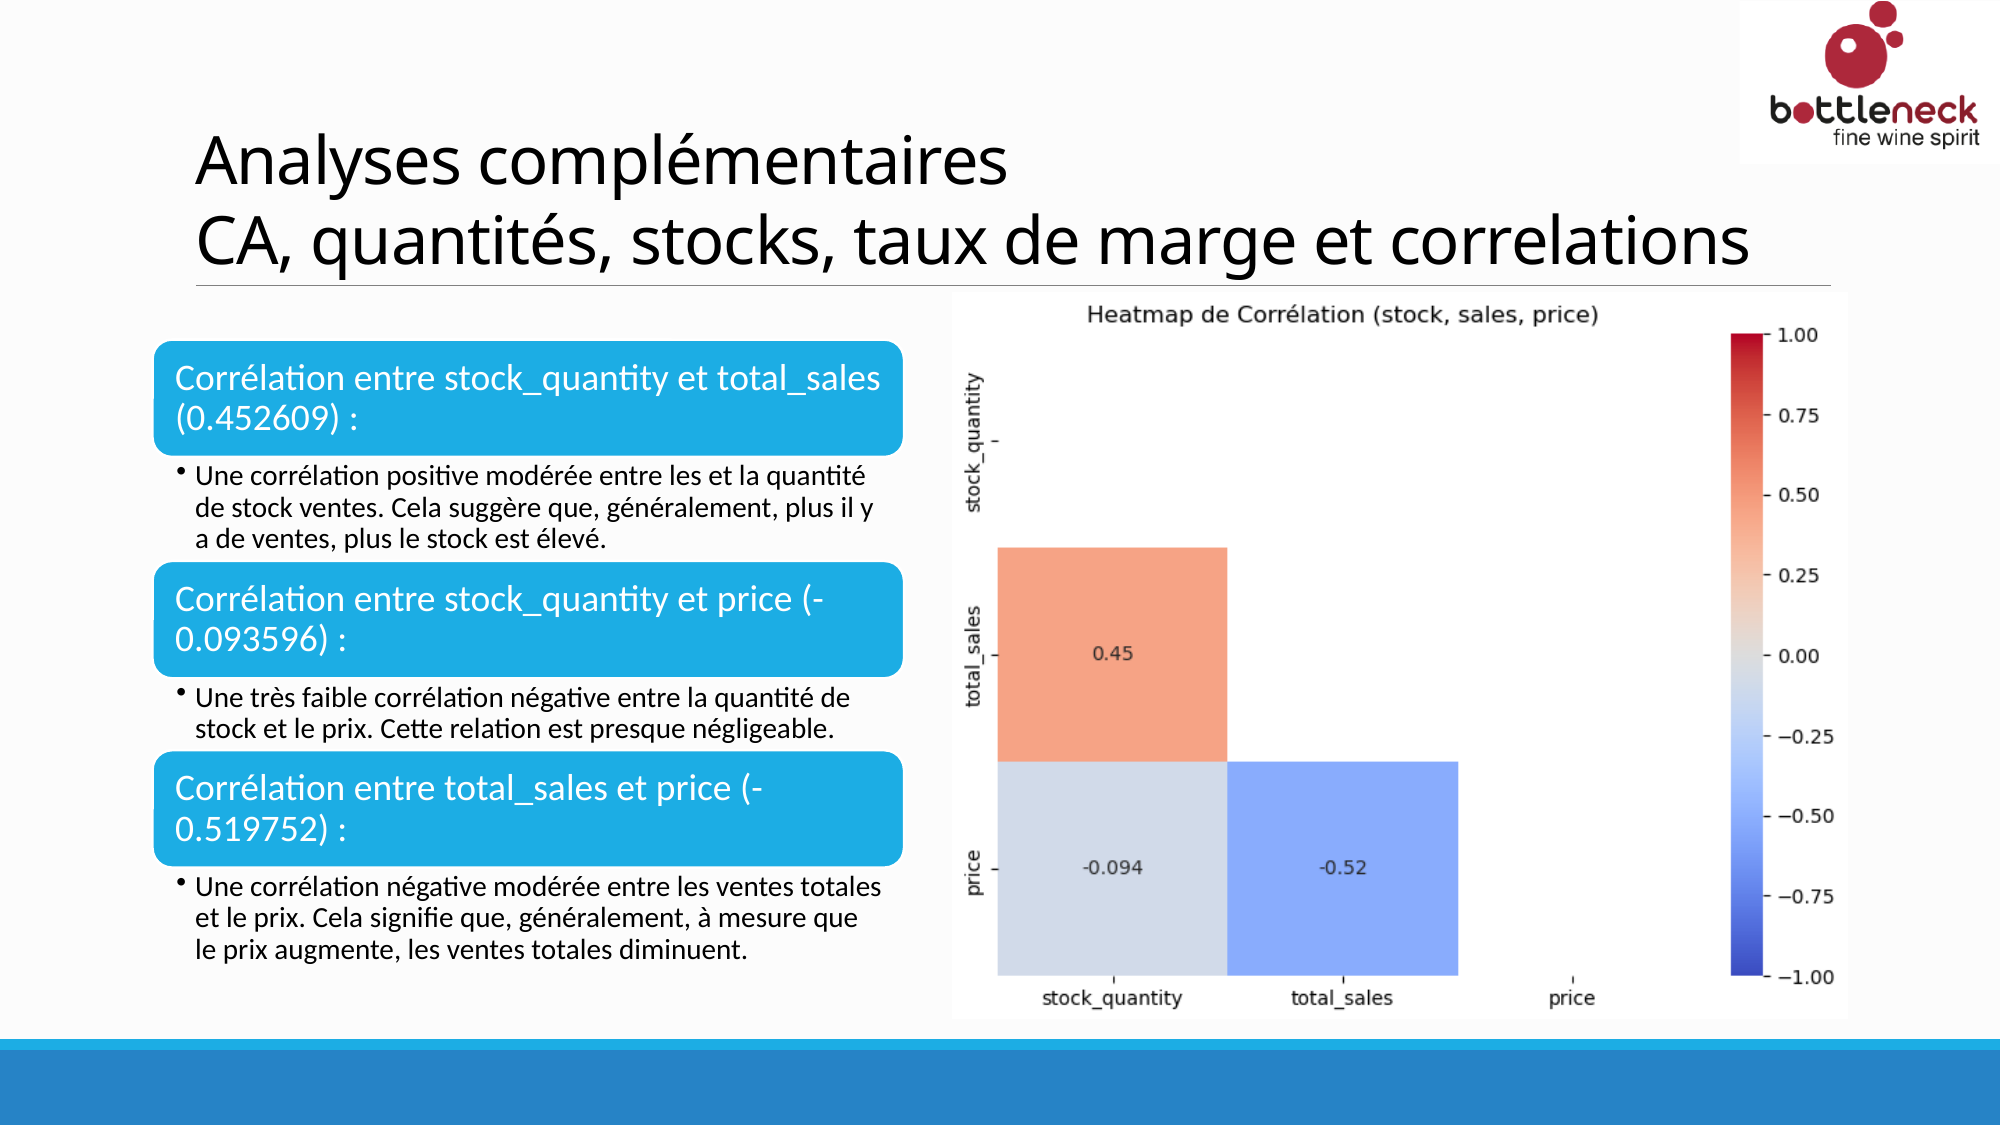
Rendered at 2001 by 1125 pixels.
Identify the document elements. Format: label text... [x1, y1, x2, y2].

picture [1738, 1, 2000, 165]
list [151, 315, 905, 996]
picture [952, 291, 1849, 1020]
title Analyses complémentaires CA, quantités, stocks, taux de marge et correlations [180, 47, 1830, 285]
